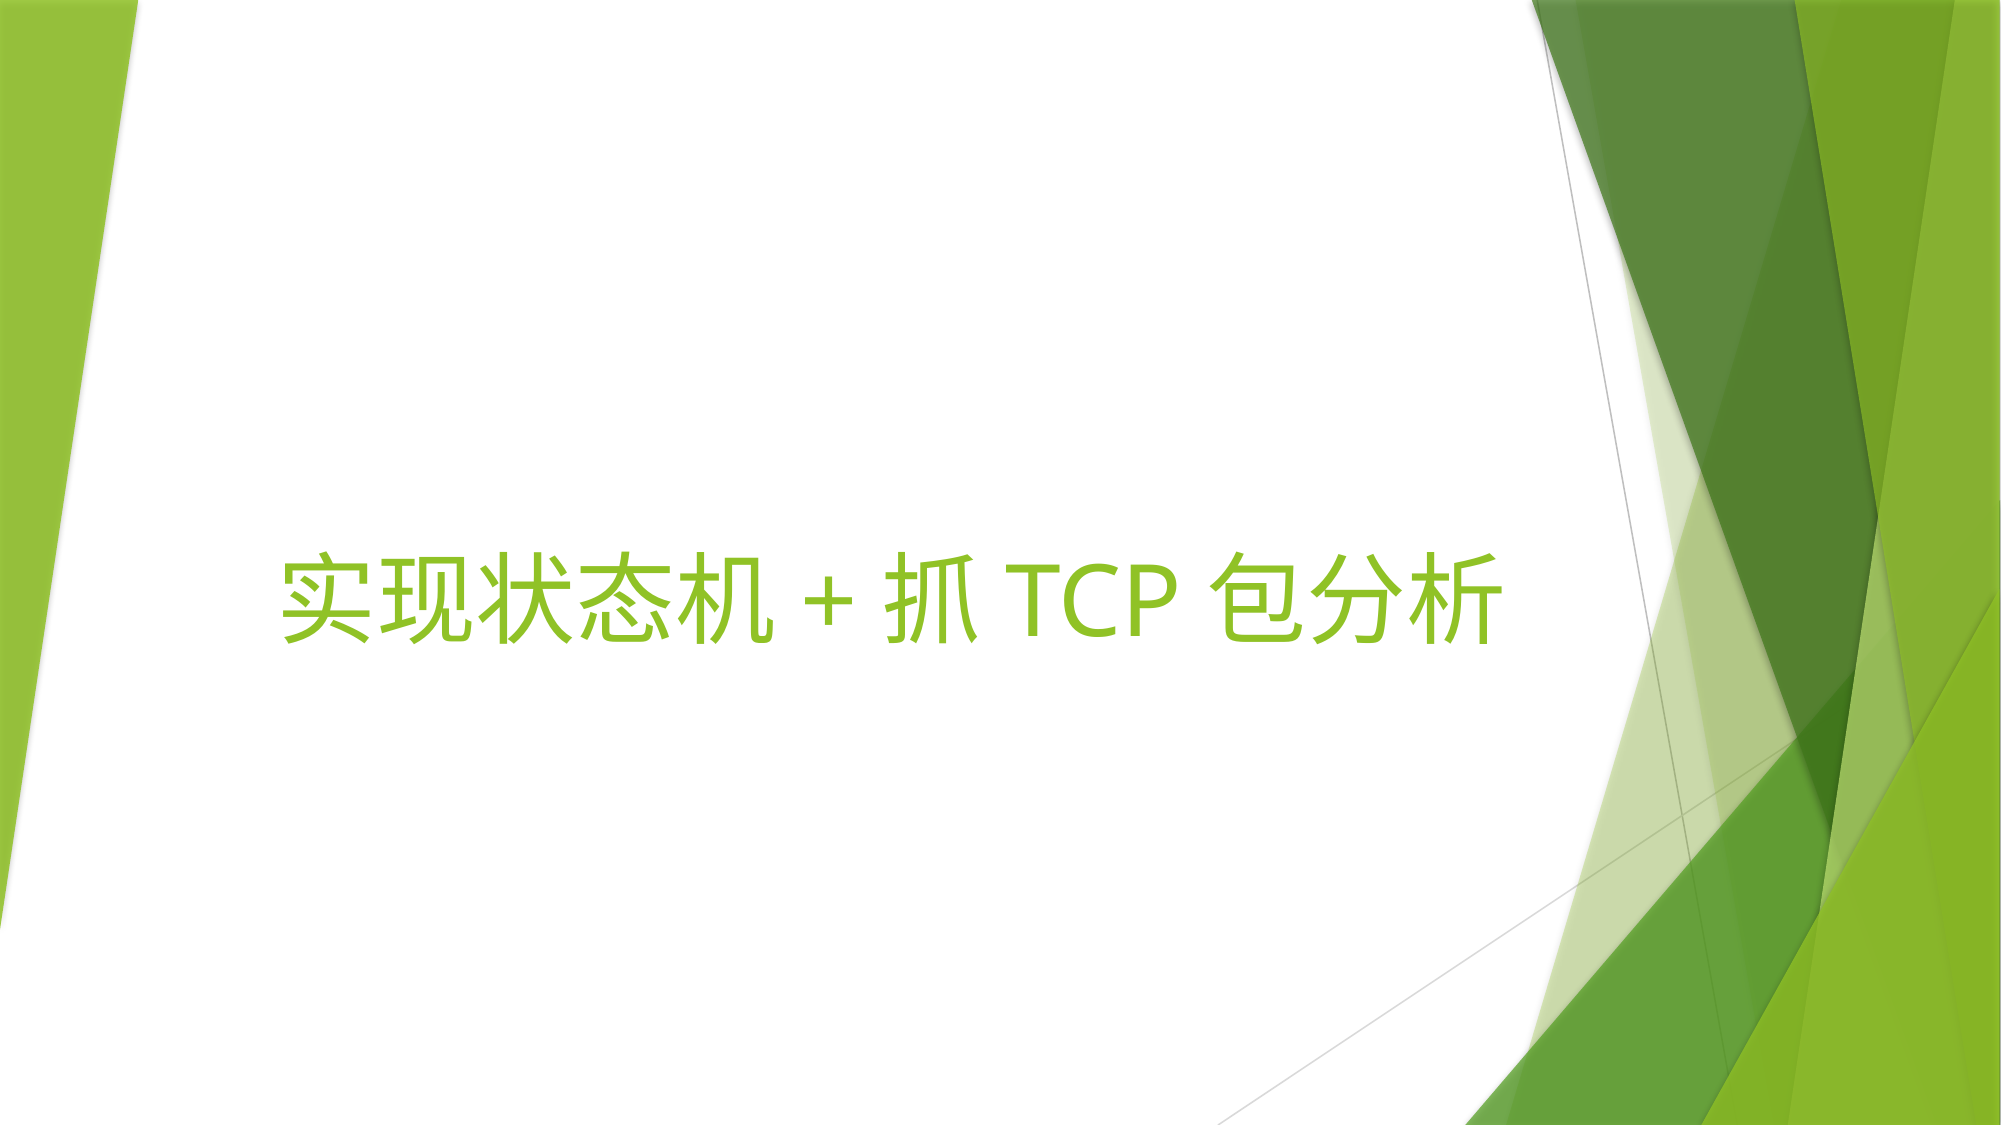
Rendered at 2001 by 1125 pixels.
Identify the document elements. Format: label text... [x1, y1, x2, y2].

title 实现状态机+抓TCP包分析 [247, 394, 1522, 665]
